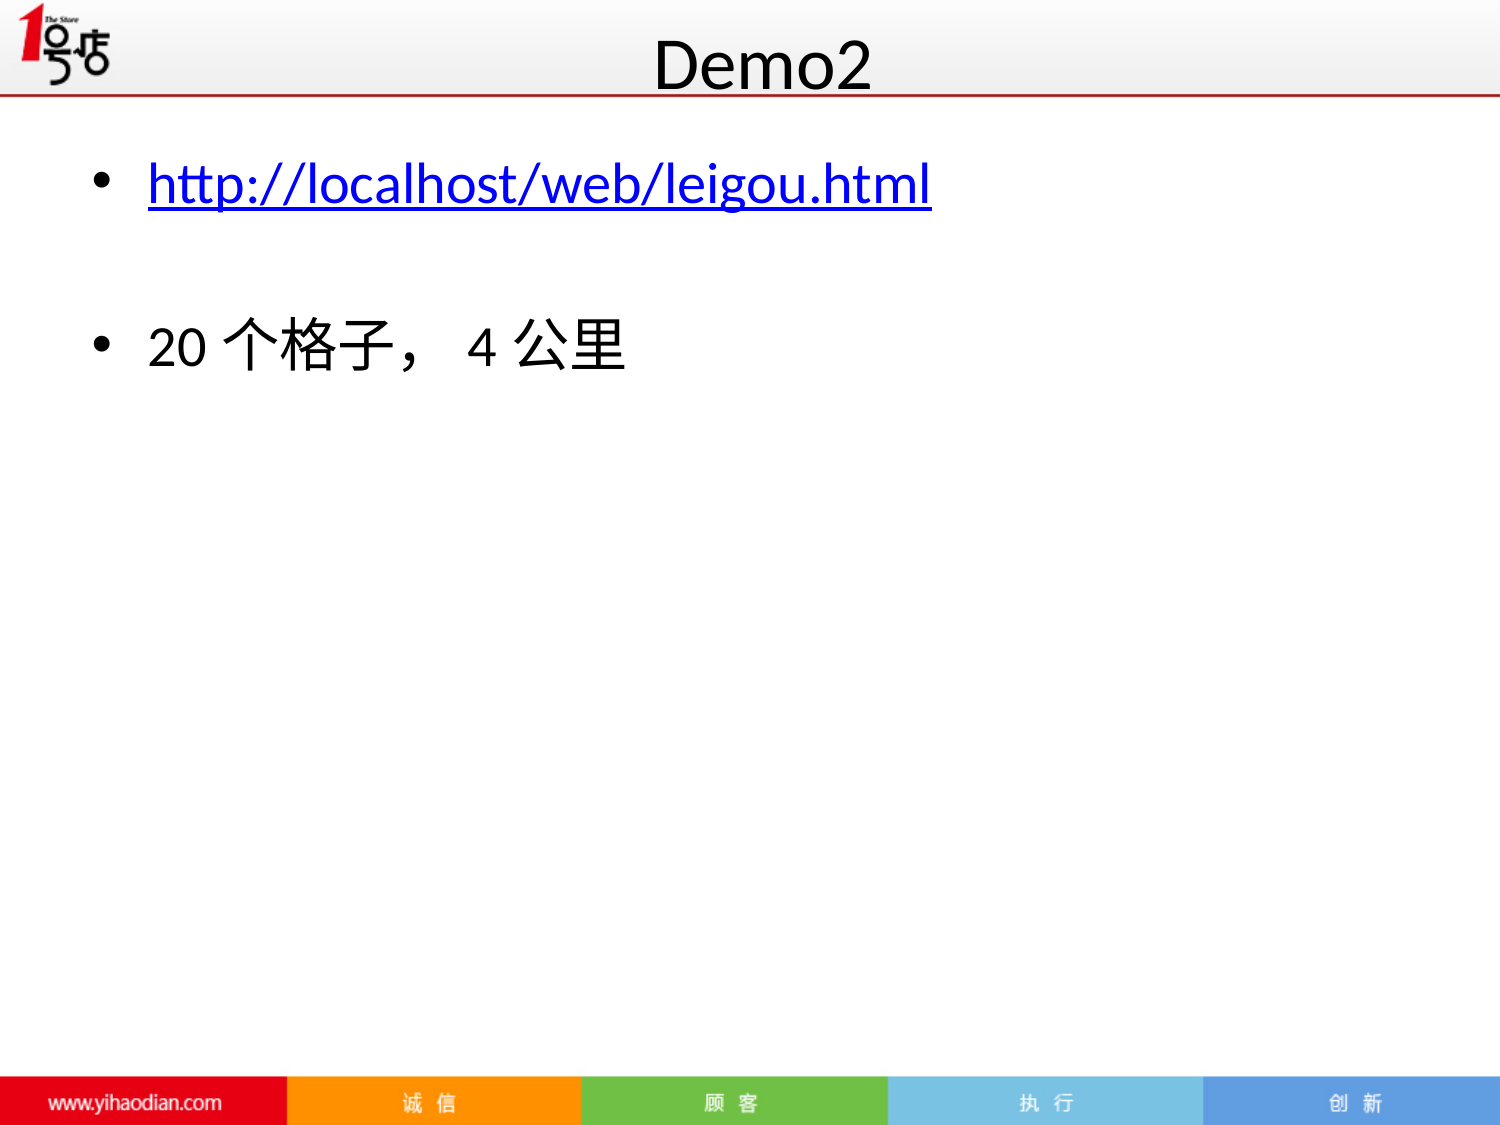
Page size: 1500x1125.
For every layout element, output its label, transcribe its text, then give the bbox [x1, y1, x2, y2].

title Demo2 [88, 4, 1439, 114]
picture [0, 0, 1500, 1125]
list http://localhost/web/leigou.html 20个格子，4公里 [76, 136, 1427, 880]
